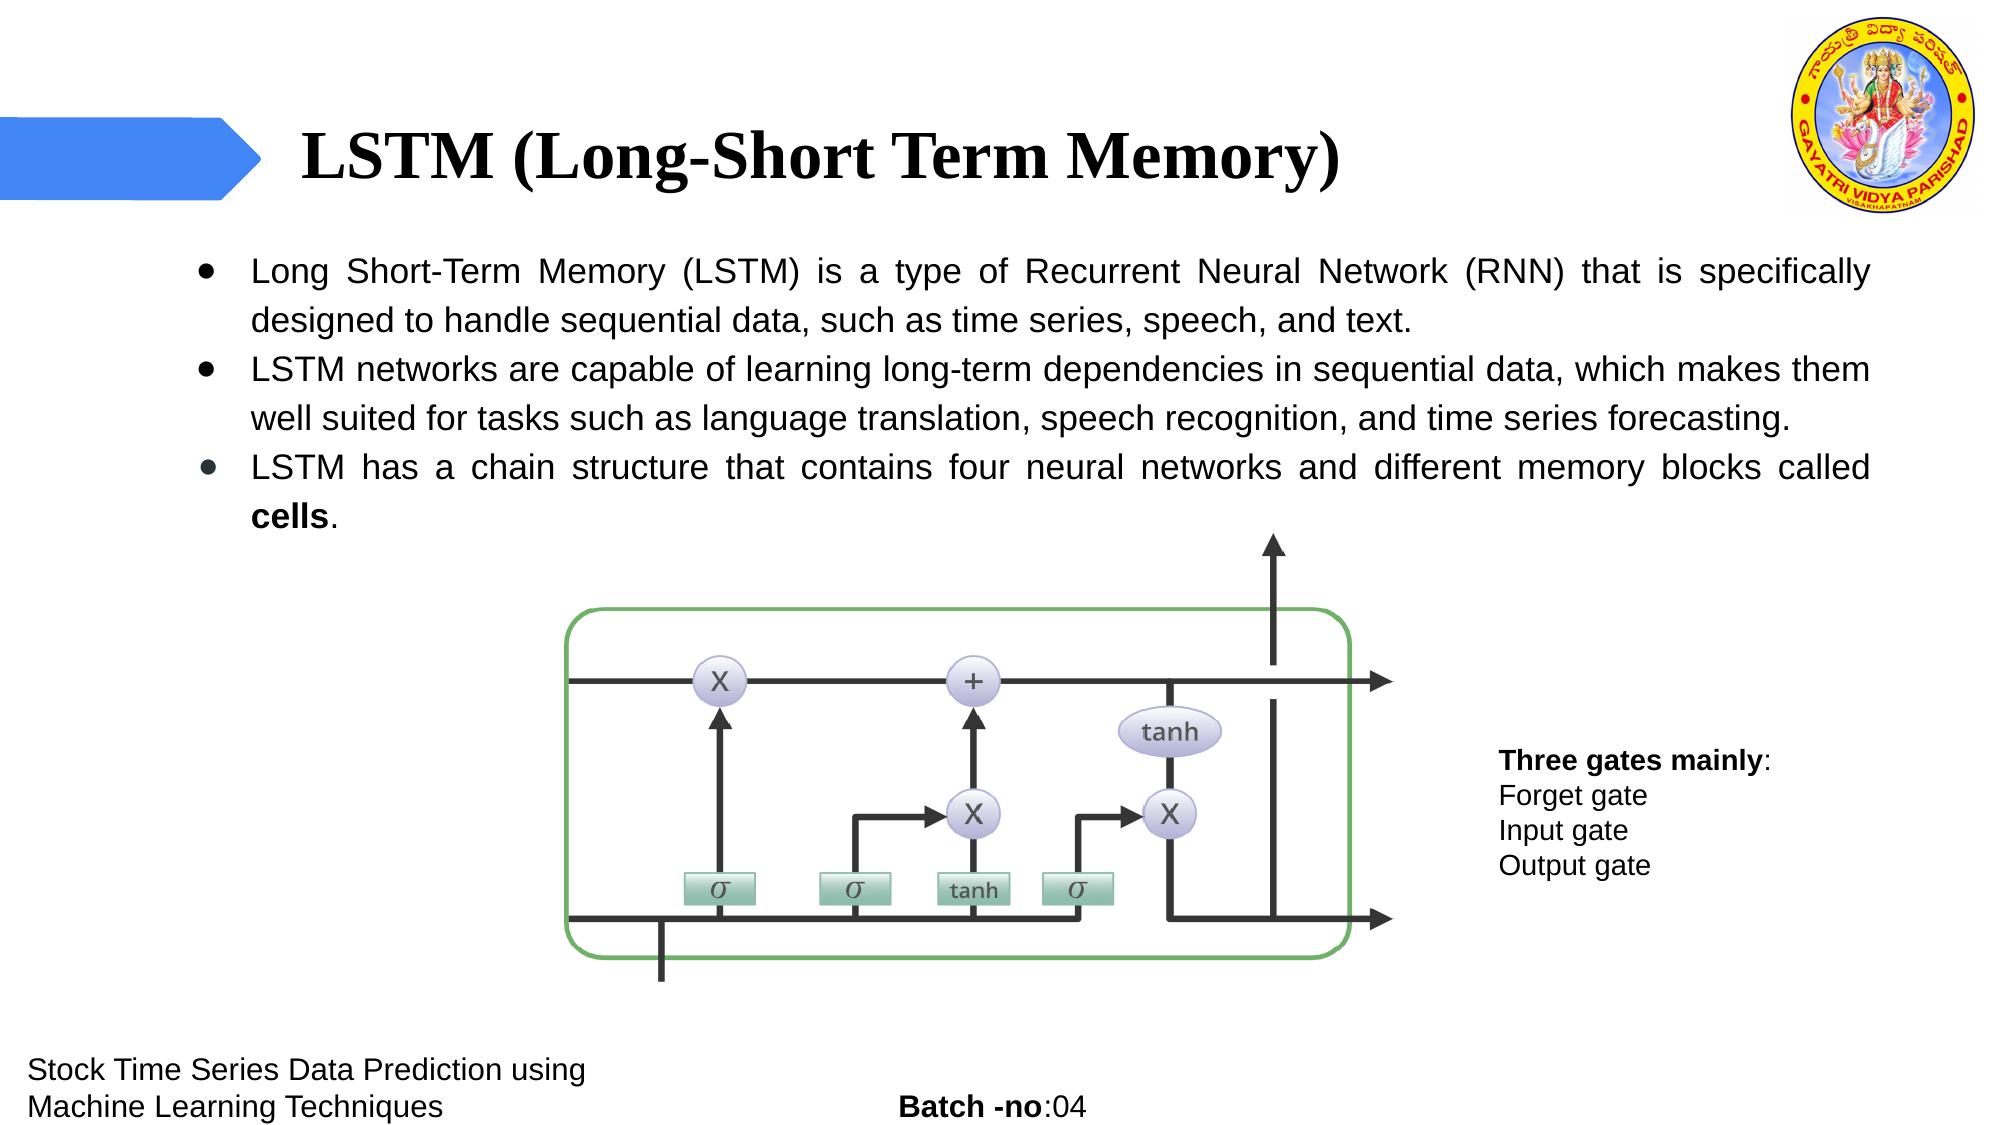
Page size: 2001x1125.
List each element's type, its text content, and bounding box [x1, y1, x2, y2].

text_box Stock Time Series Data Prediction using Machine Learning Techniques Batch -no:04 13 [12, 1033, 1947, 1125]
picture [1788, 15, 1978, 217]
text_box Three gates mainly: Forget gate Input gate Output gate [1483, 726, 1789, 897]
list Long Short-Term Memory (LSTM) is a type of Recurrent Neural Network (RNN) that is specifically designed to handle sequential data, such as time series, speech, and text. LSTM networks are capable of learning long-term dependencies in sequential data, which makes them well suited for tasks such as language translation, speech recognition, and time series forecasting. LSTM has a chain structure that contains four neural networks and different memory blocks called cells. [160, 234, 1888, 821]
picture [564, 533, 1394, 985]
title LSTM (Long-Short Term Memory) [286, 102, 1783, 217]
